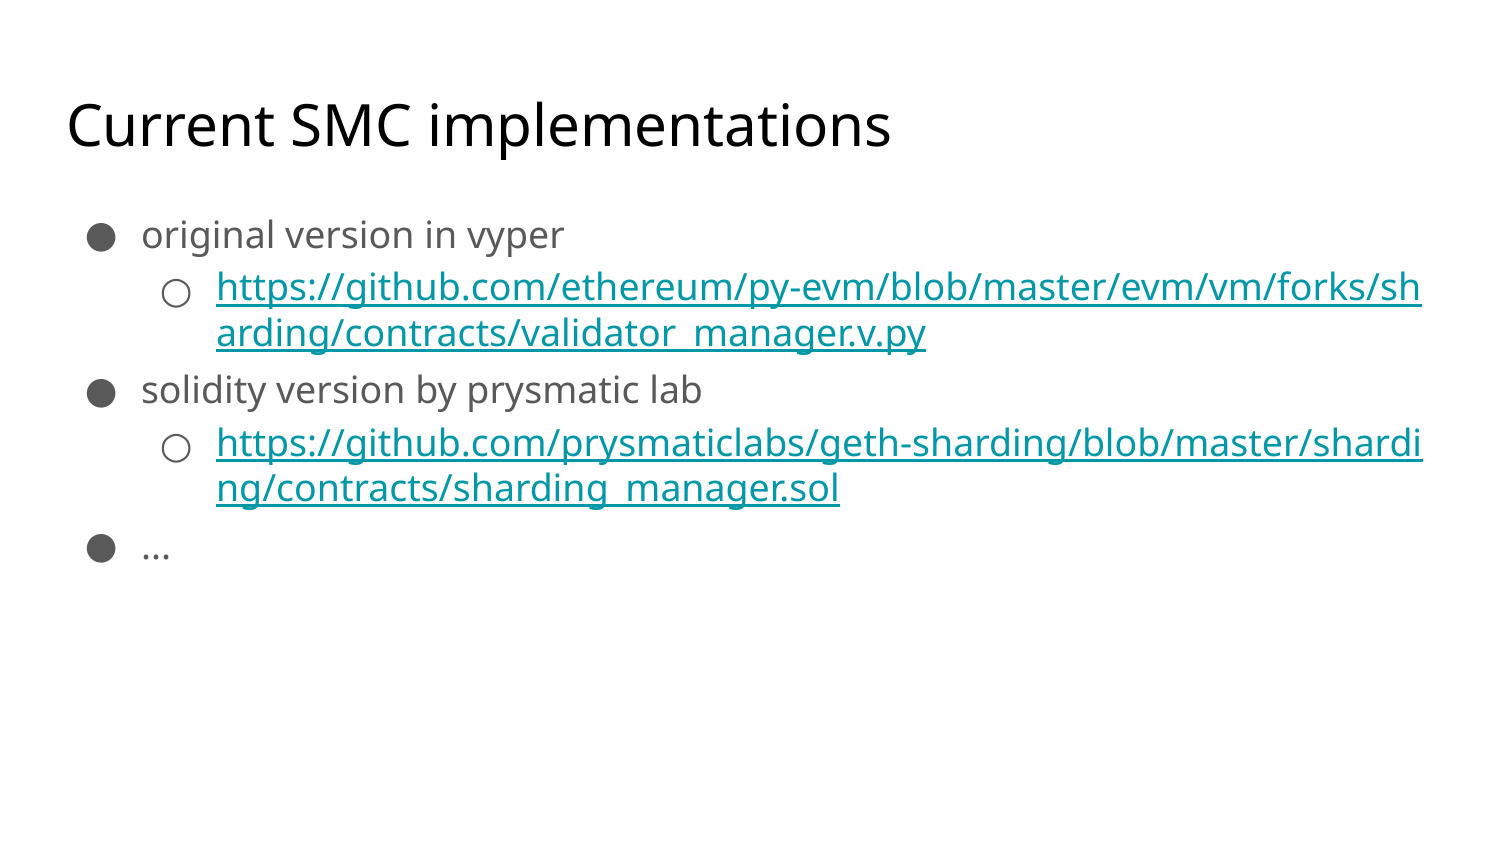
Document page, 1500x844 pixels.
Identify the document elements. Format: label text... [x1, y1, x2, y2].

list original version in vyper https://github.com/ethereum/py-evm/blob/master/evm/vm/forks/sharding/contracts/validator_manager.v.py solidity version by prysmatic lab https://github.com/prysmaticlabs/geth-sharding/blob/master/sharding/contracts/sharding_manager.sol ... [51, 189, 1449, 750]
title Current SMC implementations [51, 72, 1449, 167]
